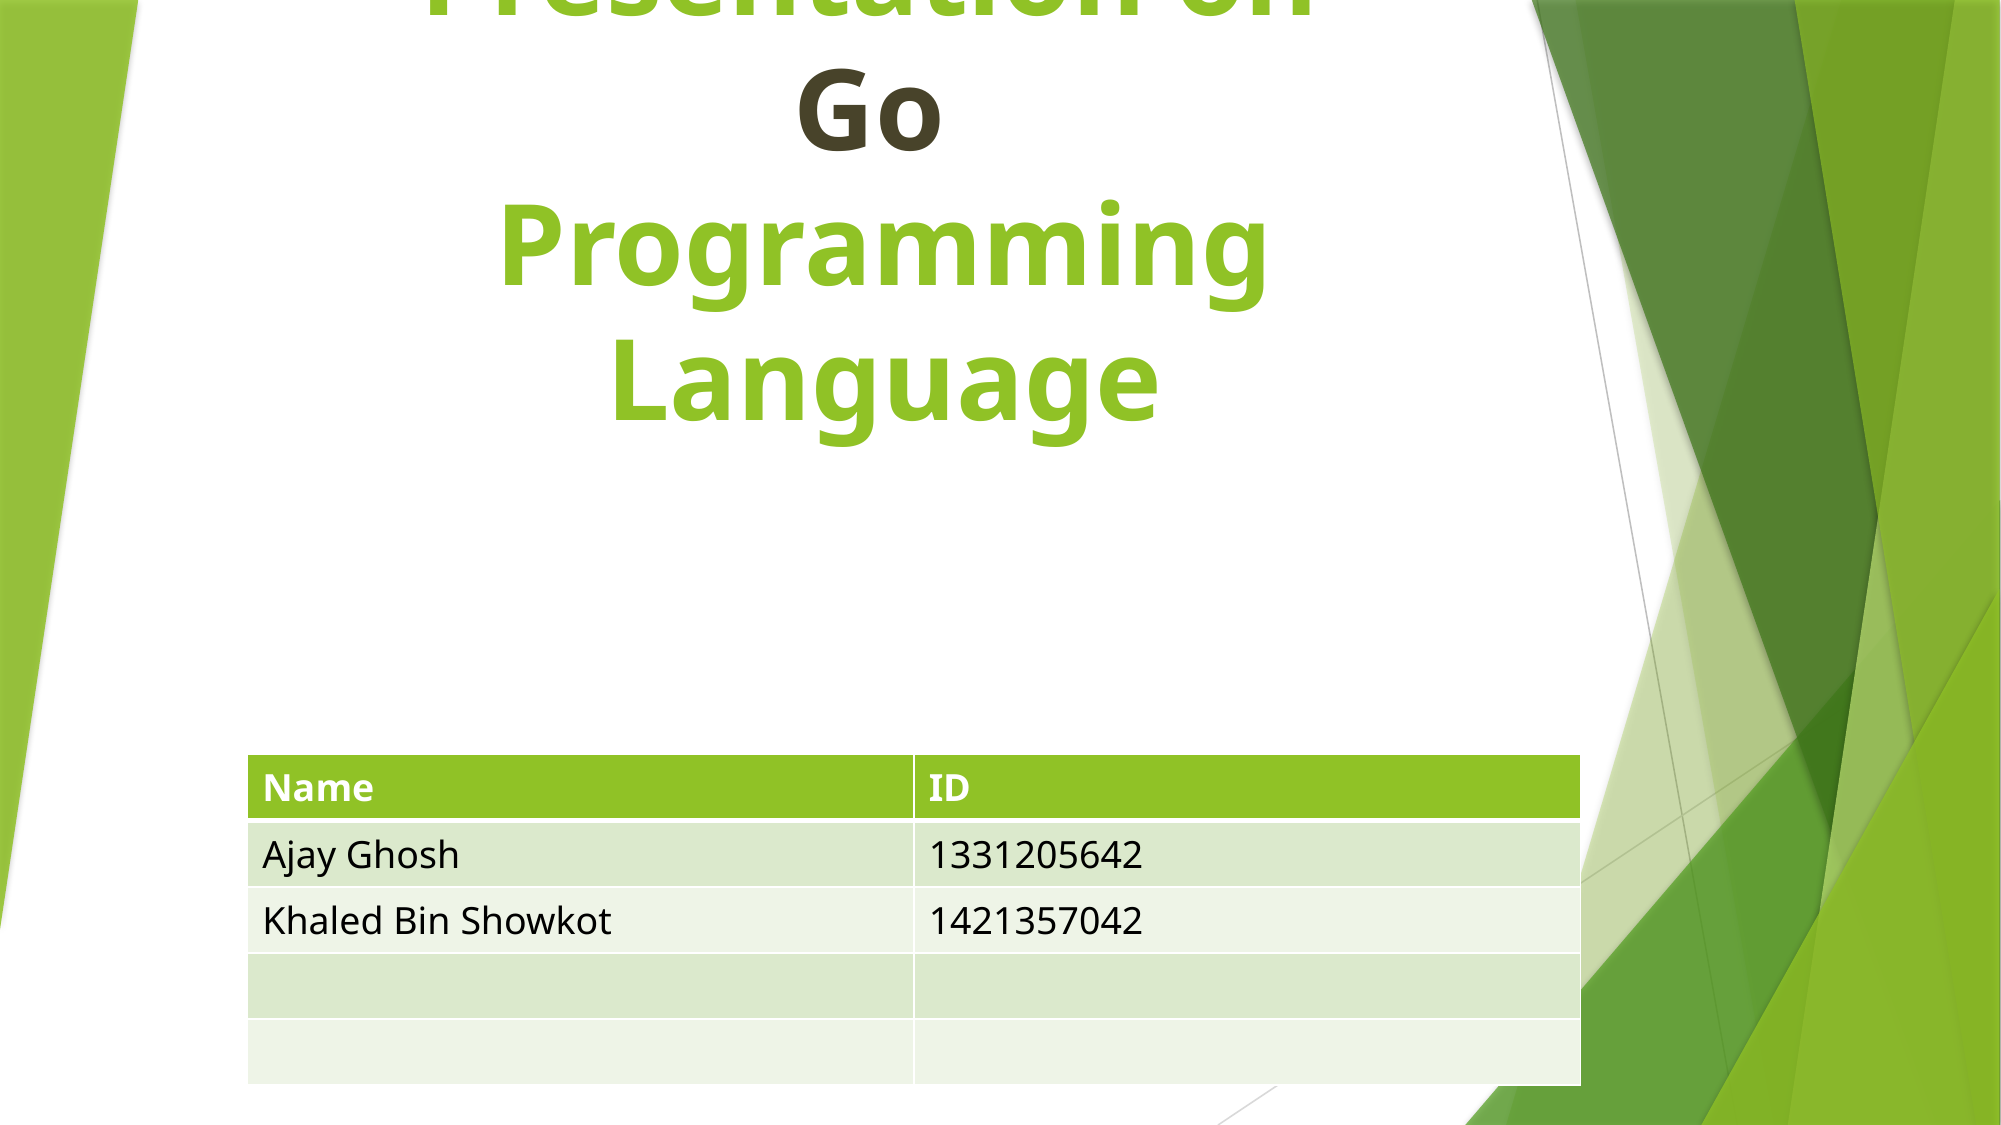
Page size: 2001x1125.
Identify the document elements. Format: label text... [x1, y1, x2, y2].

table_cell [248, 954, 913, 1018]
table_cell Khaled Bin Showkot [248, 888, 913, 952]
title Presentation on Go Programming Language [247, 180, 1522, 451]
table_cell [248, 1020, 913, 1084]
table_header Name [248, 755, 913, 818]
table_cell [915, 954, 1580, 1018]
table_header ID [915, 755, 1580, 818]
table_cell 1421357042 [915, 888, 1580, 952]
table_cell Ajay Ghosh [248, 823, 913, 886]
table_cell [915, 1020, 1580, 1084]
table_cell 1331205642 [915, 823, 1580, 886]
